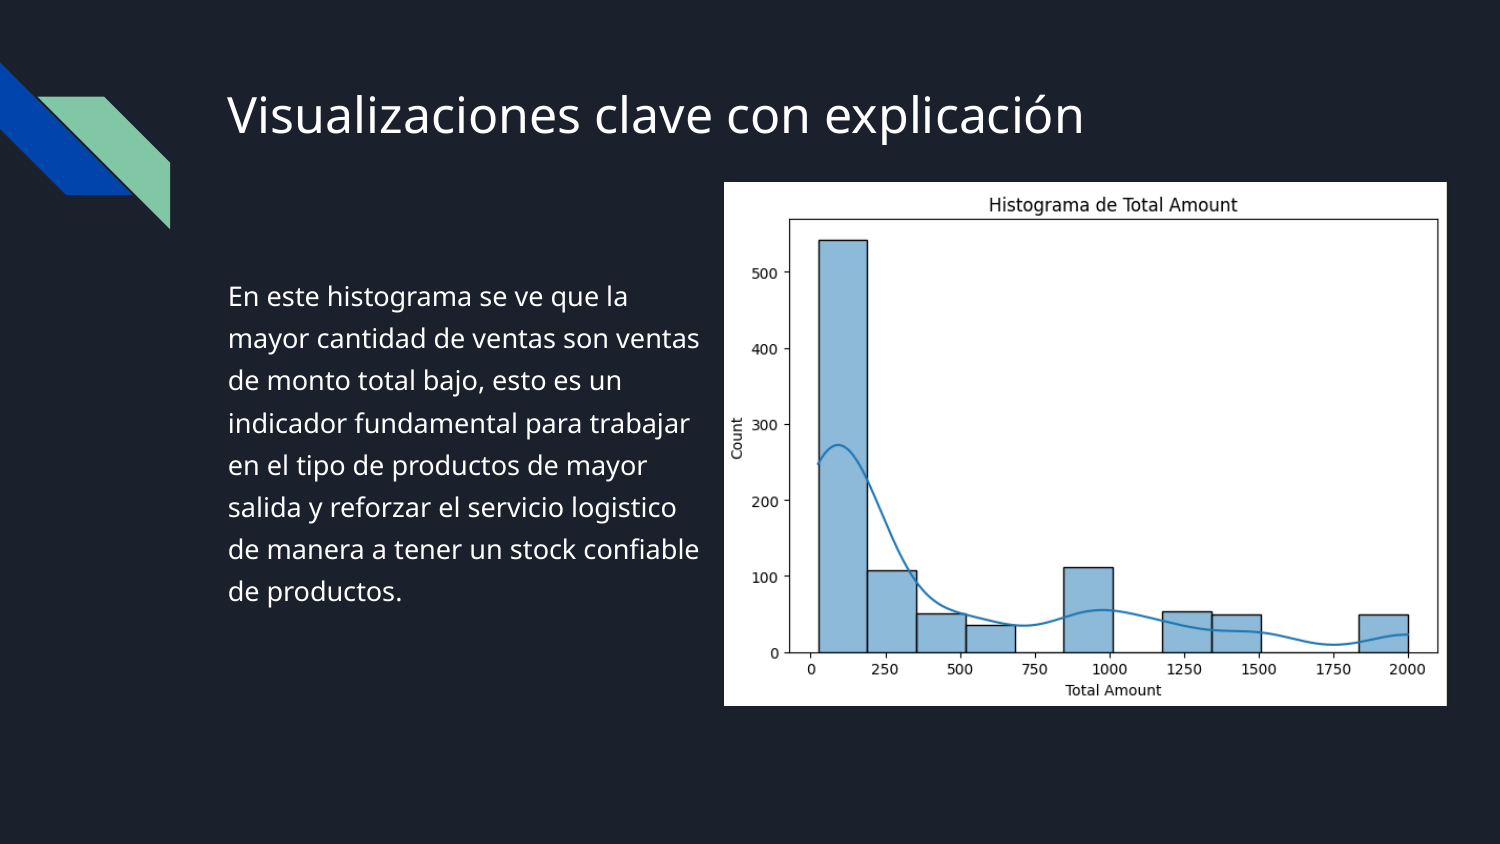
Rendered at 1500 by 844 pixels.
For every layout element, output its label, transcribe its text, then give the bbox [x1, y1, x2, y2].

picture [723, 182, 1451, 707]
title Visualizaciones clave con explicación [212, 64, 1368, 215]
list En este histograma se ve que la mayor cantidad de ventas son ventas de monto total bajo, esto es un indicador fundamental para trabajar en el tipo de productos de mayor salida y reforzar el servicio logistico de manera a tener un stock confiable de productos. [212, 257, 725, 735]
